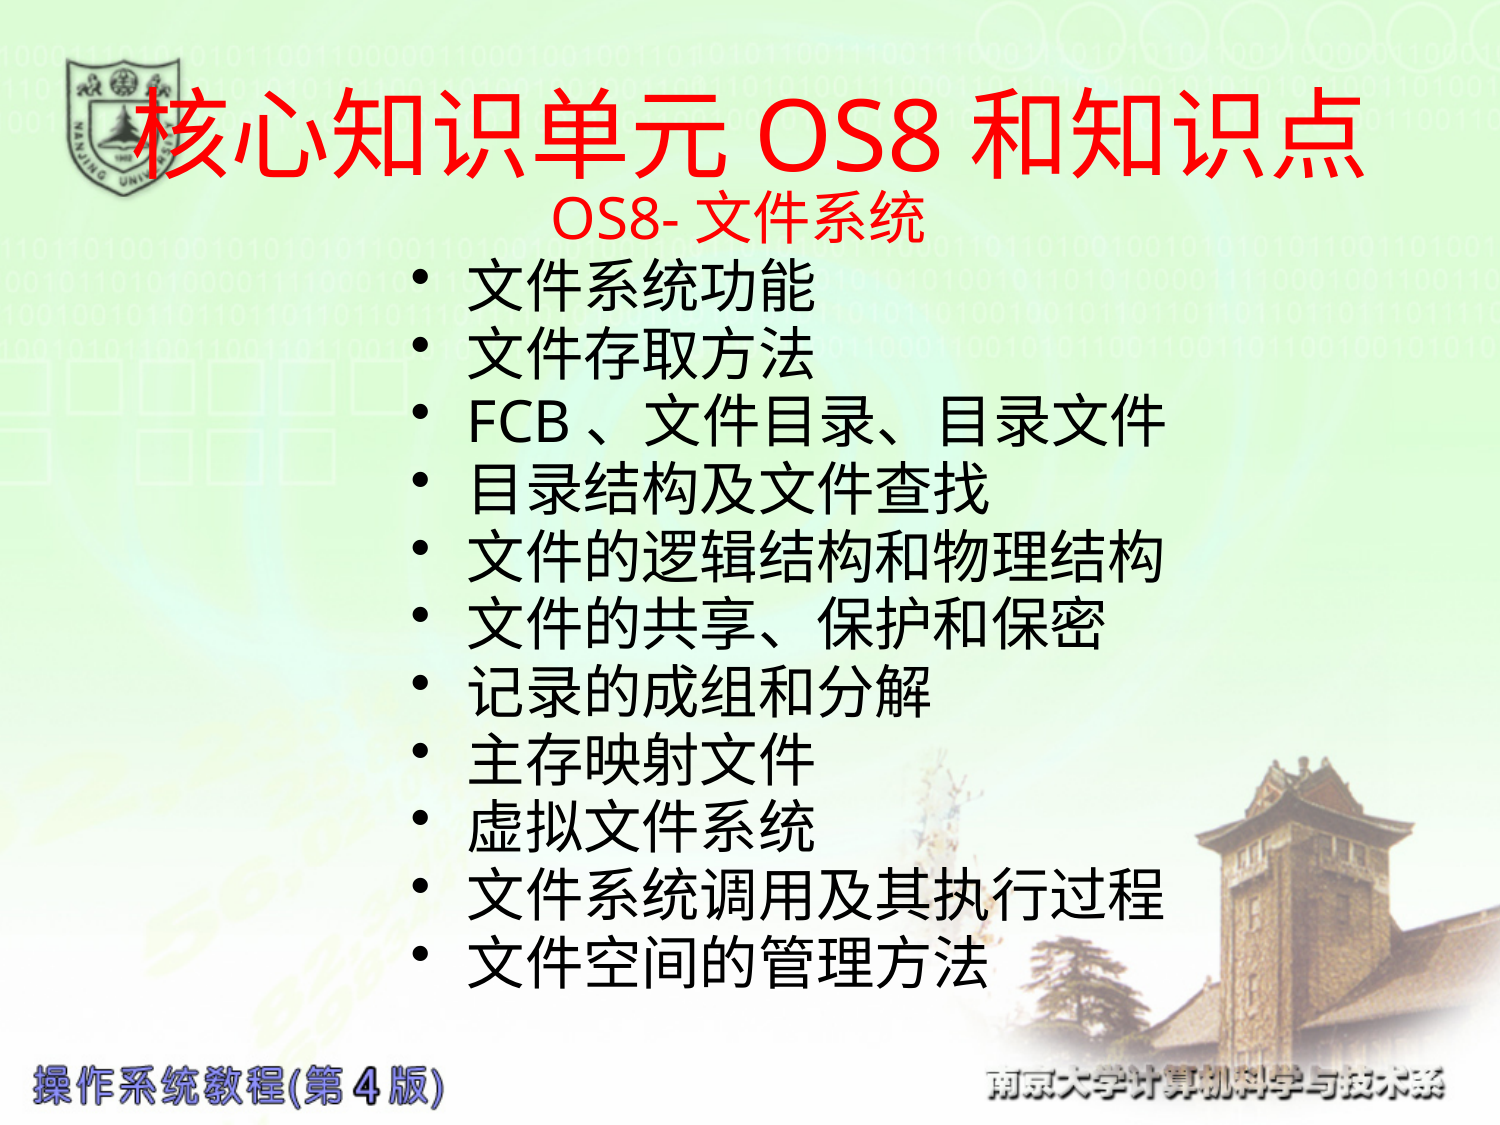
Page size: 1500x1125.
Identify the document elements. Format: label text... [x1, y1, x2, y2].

list OS8-文件系统 文件系统功能 文件存取方法 FCB、文件目录、目录文件 目录结构及文件查找 文件的逻辑结构和物理结构 文件的共享、保护和保密 记录的成组和分解 主存映射文件 虚拟文件系统 文件系统调用及其执行过程 文件空间的管理方法 [395, 187, 1388, 1050]
title 核心知识单元OS8和知识点 [112, 37, 1388, 225]
picture [0, 0, 1500, 1125]
